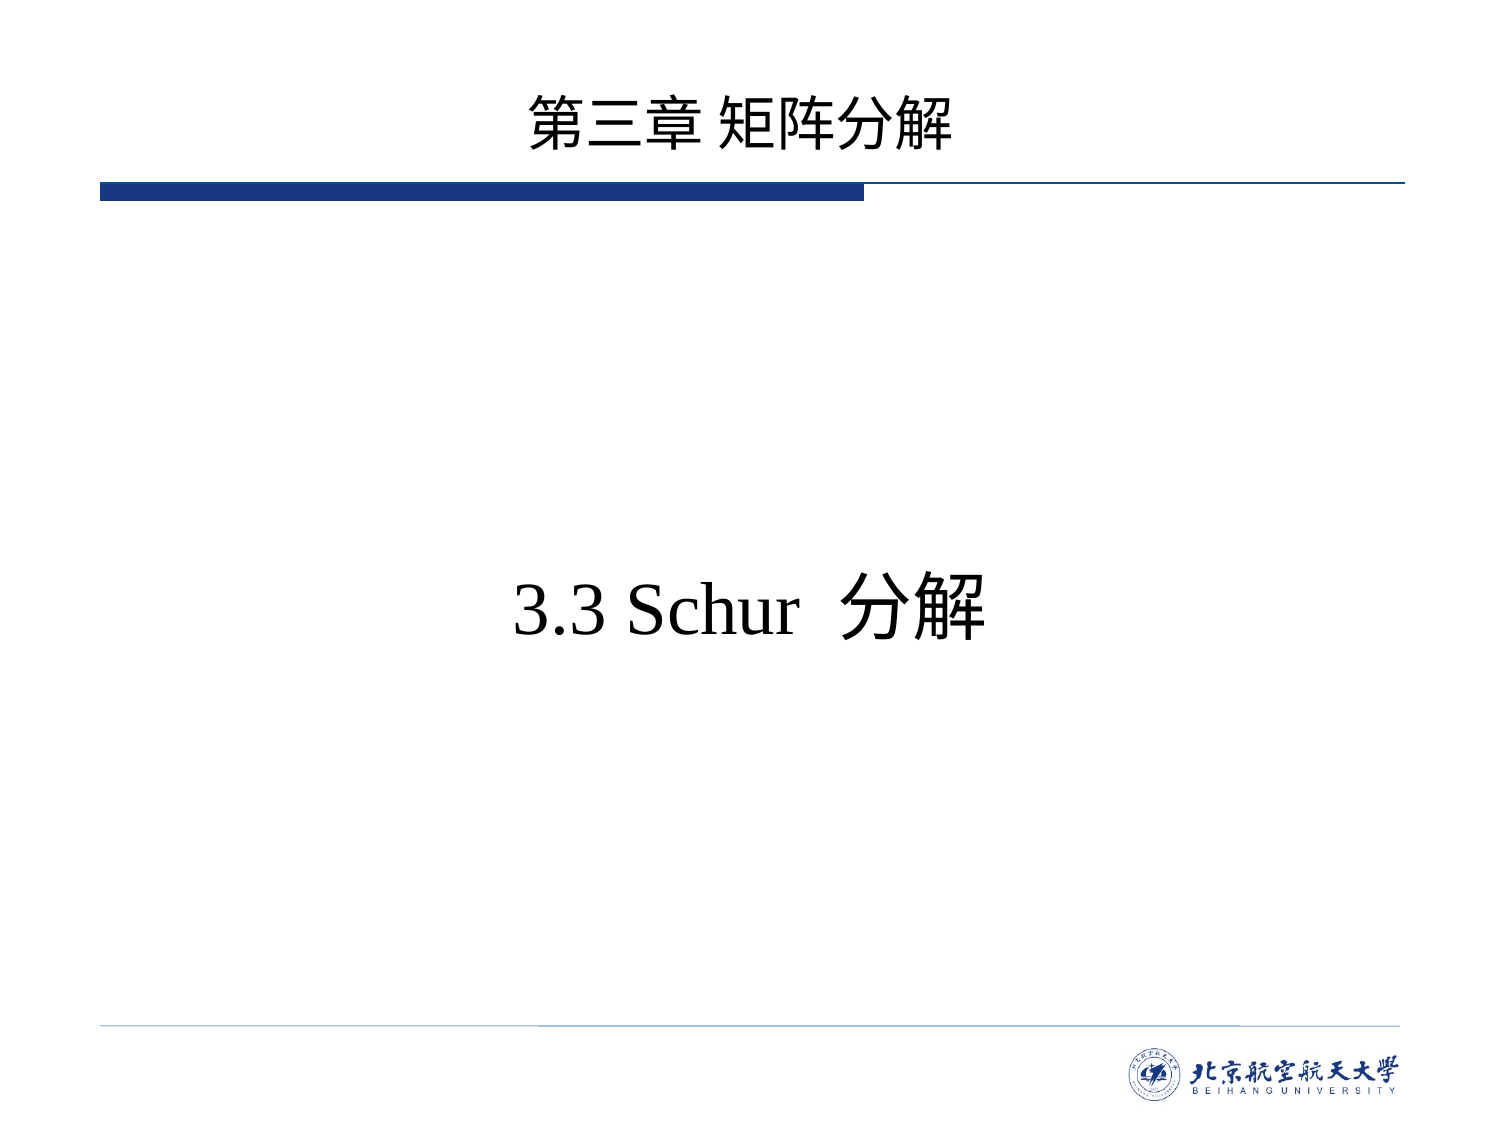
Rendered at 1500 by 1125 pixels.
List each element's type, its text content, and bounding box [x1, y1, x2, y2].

picture [1114, 1041, 1412, 1108]
title 第三章 矩阵分解 [83, 53, 1397, 165]
text_box 3.3 Schur 分解 [0, 525, 1500, 658]
